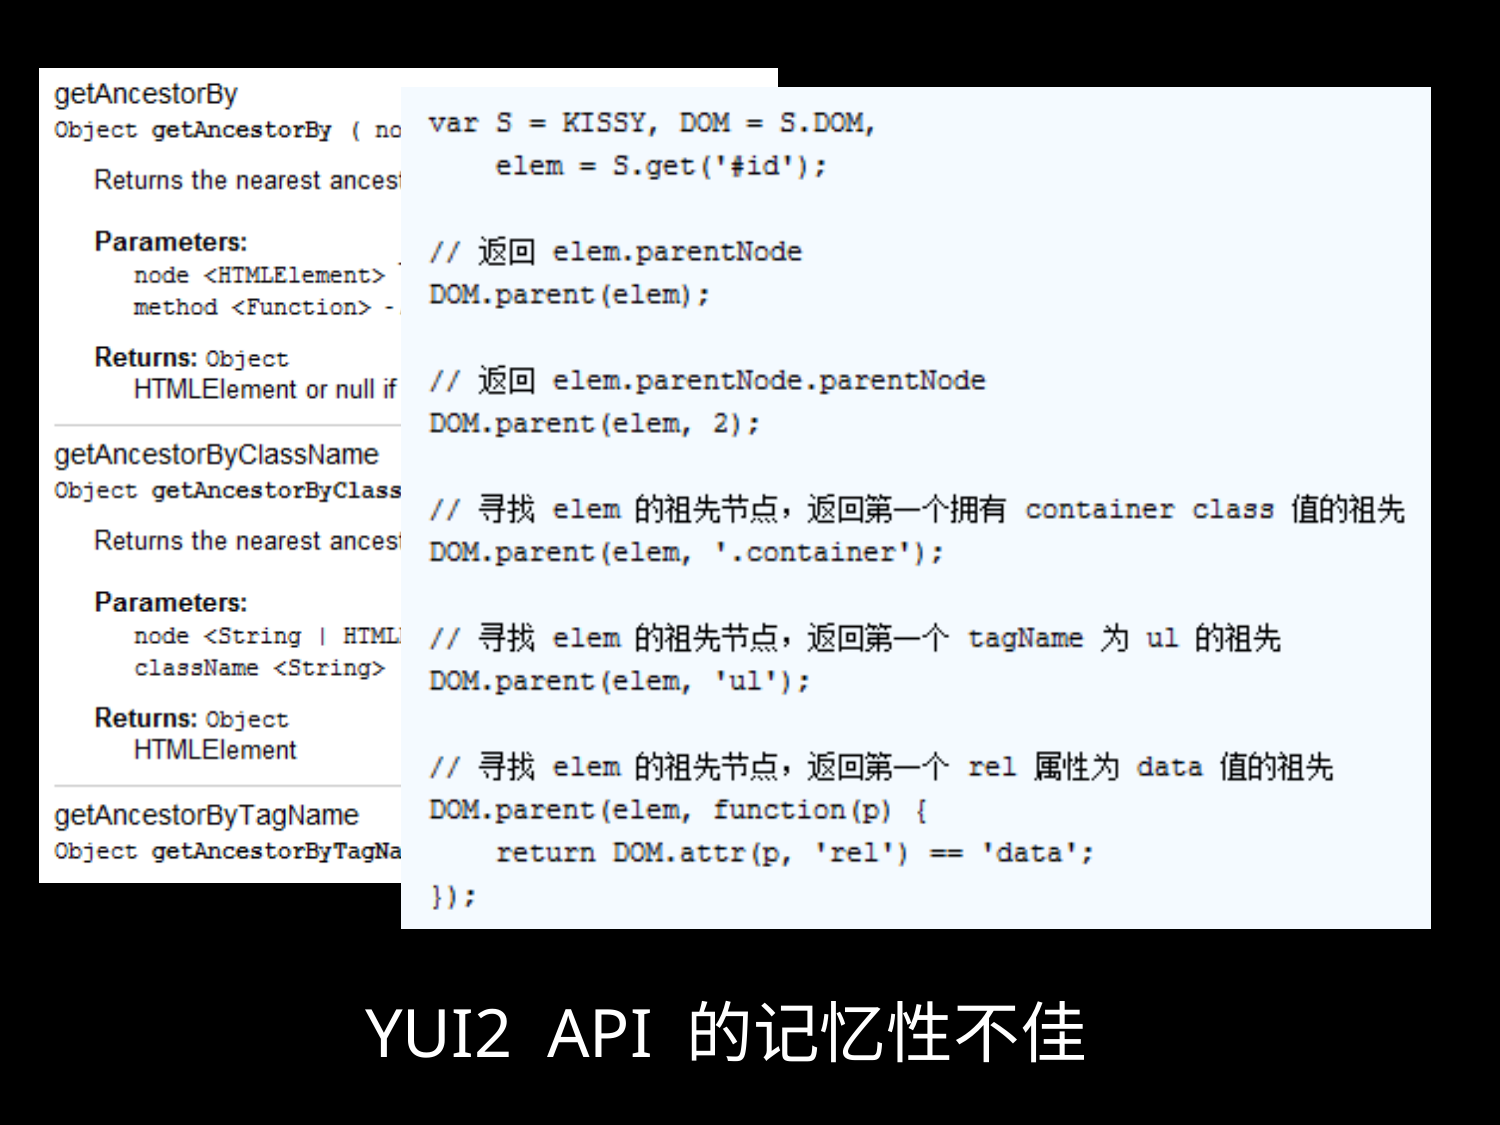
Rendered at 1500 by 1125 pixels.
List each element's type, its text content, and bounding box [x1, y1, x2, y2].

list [38, 68, 778, 883]
picture [401, 87, 1431, 930]
title YUI2 API 的记忆性不佳 [22, 937, 1430, 1125]
